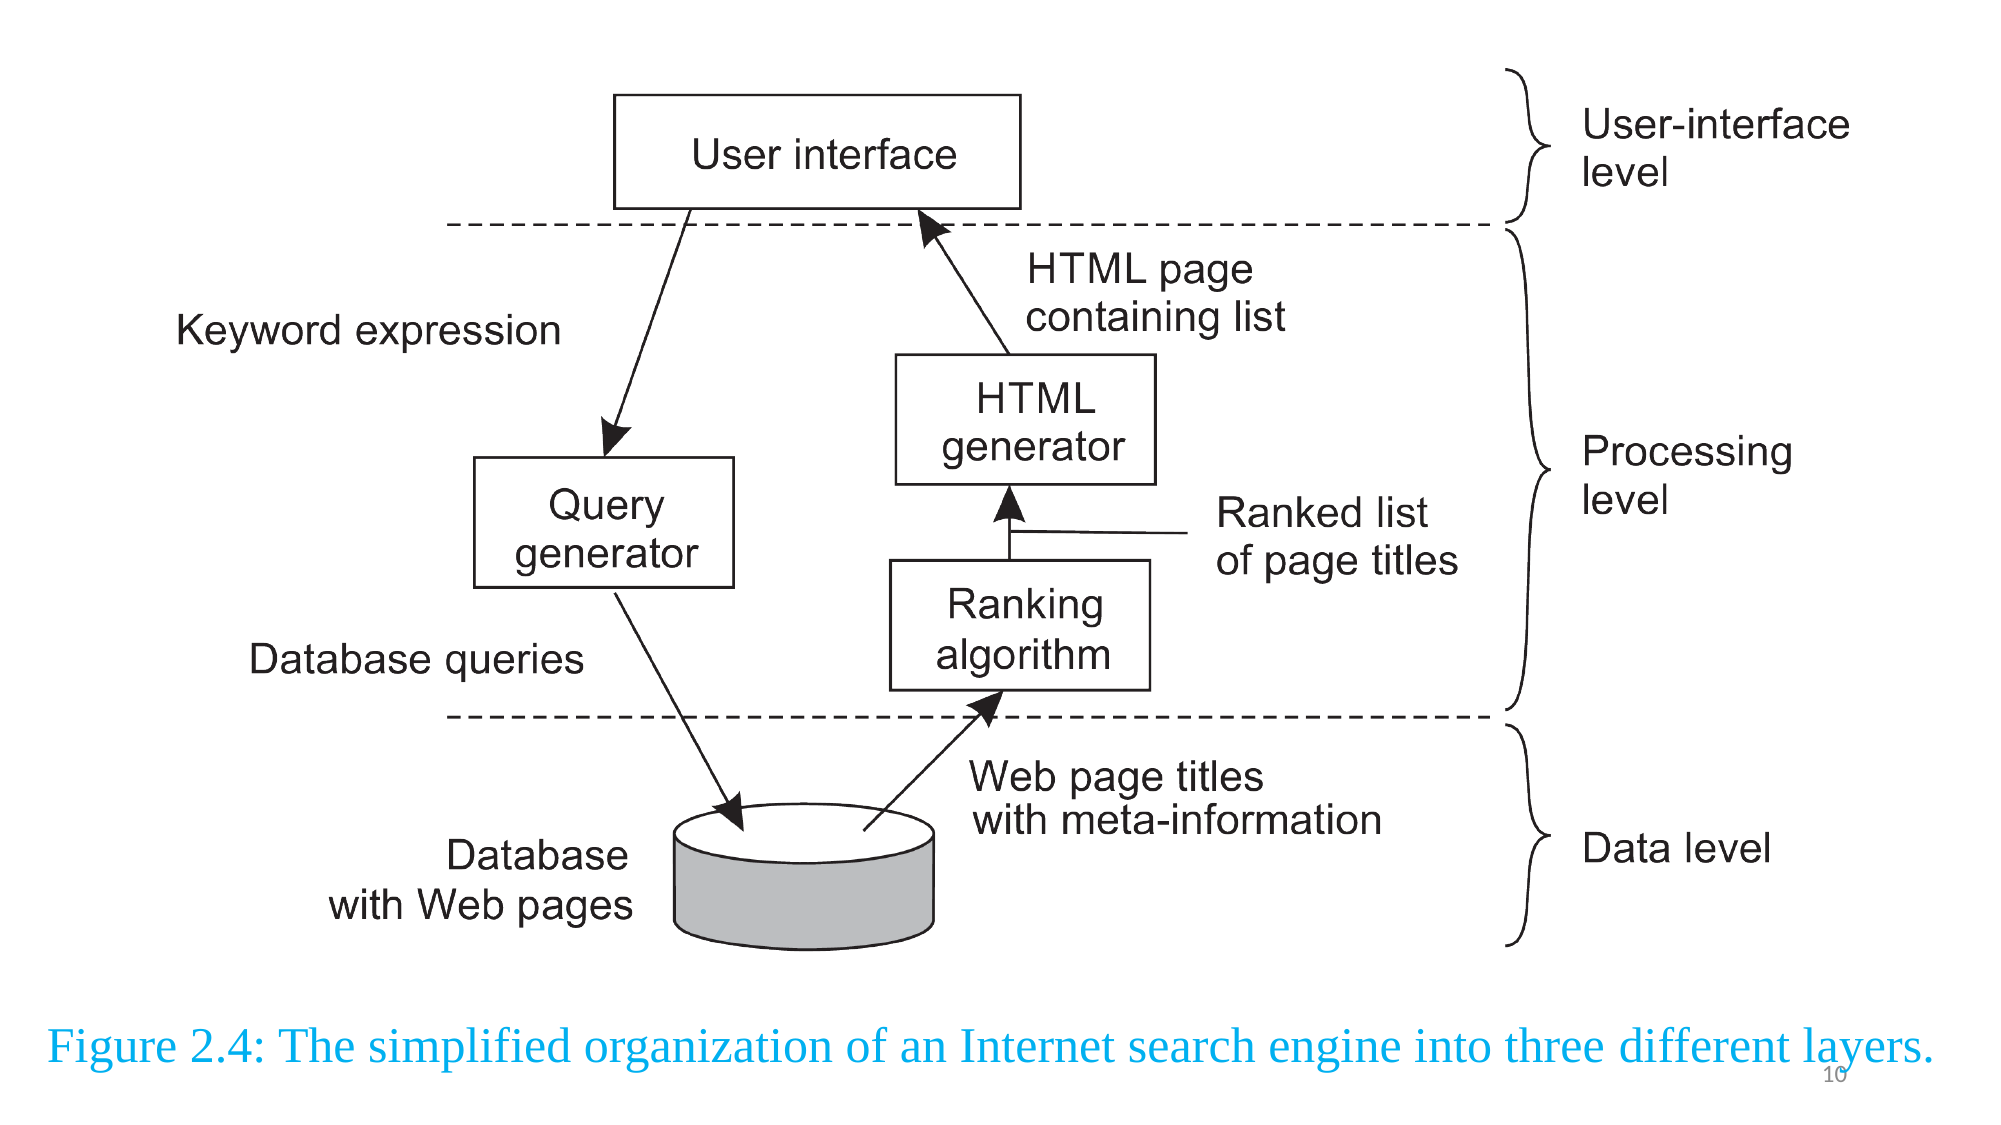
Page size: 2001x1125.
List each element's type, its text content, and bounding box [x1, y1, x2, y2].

picture [174, 66, 1850, 953]
text_box Figure 2.4: The simplified organization of an Internet search engine into three different layers. [32, 1005, 1965, 1081]
slide_number 10 [1412, 1042, 1863, 1103]
